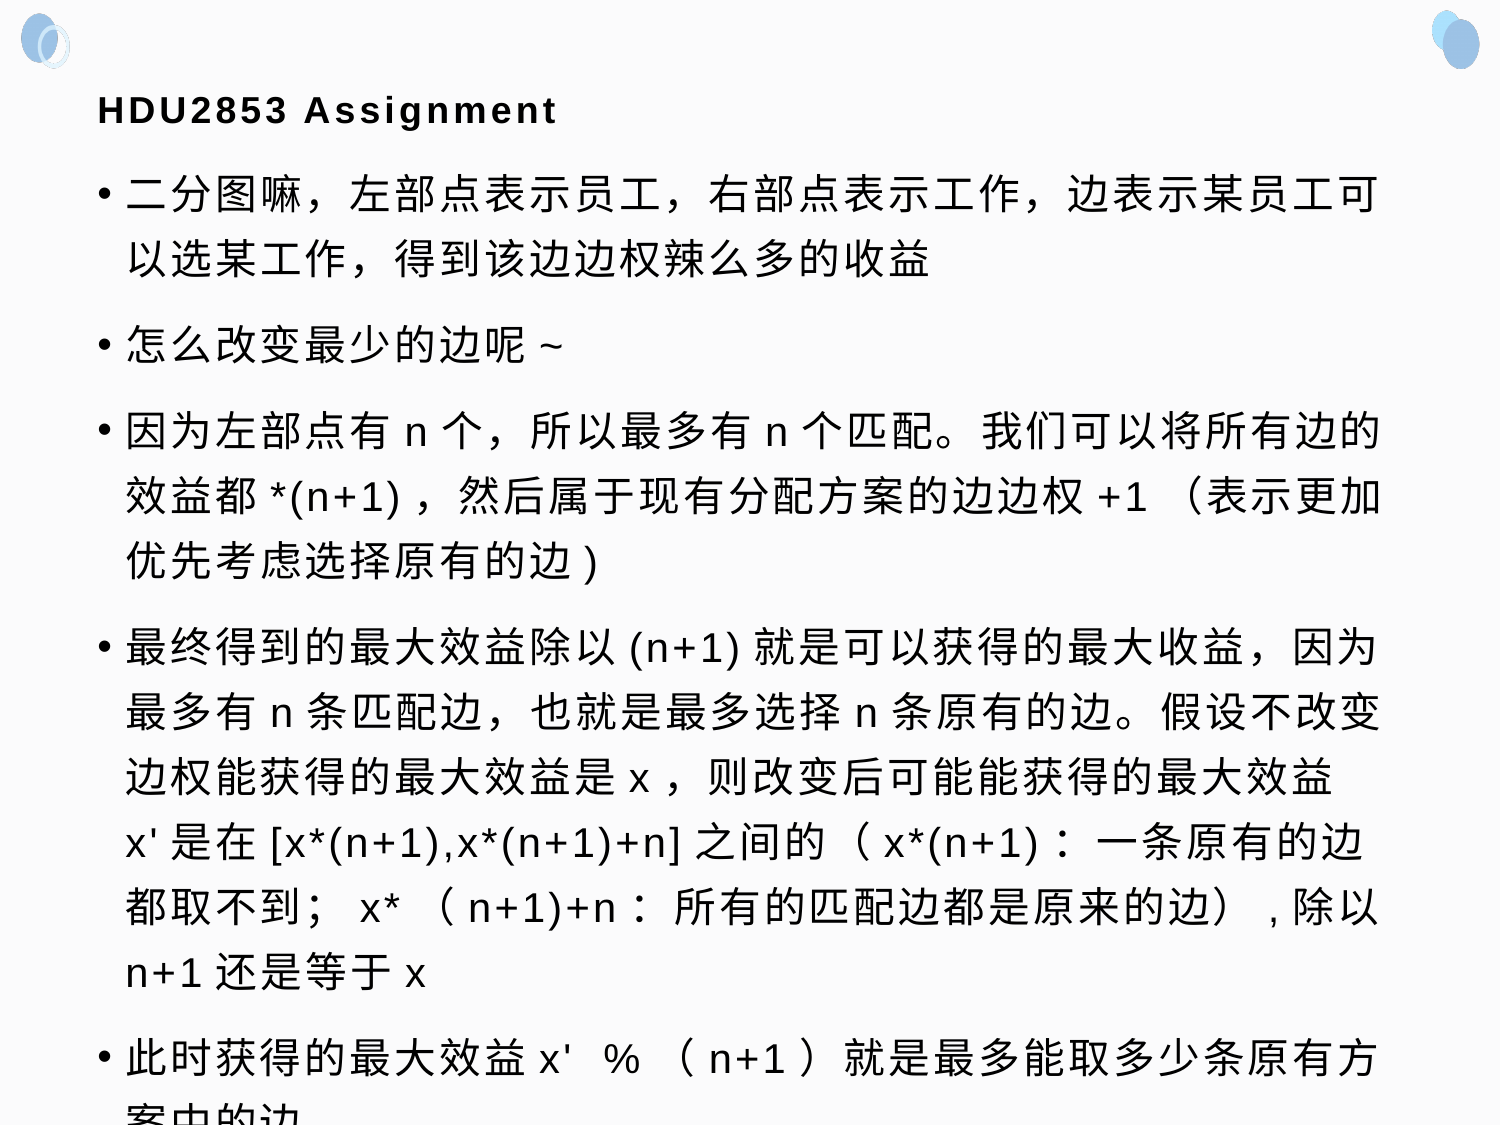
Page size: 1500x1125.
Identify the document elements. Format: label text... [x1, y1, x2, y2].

picture [0, 0, 89, 80]
title HDU2853 Assignment [82, 72, 1418, 146]
picture [1411, 0, 1500, 80]
list 二分图嘛，左部点表示员工，右部点表示工作，边表示某员工可以选某工作，得到该边边权辣么多的收益 怎么改变最少的边呢~ 因为左部点有n个，所以最多有n个匹配。我们可以将所有边的效益都*(n+1)，然后属于现有分配方案的边边权+1（表示更加优先考虑选择原有的边) 最终得到的最大效益除以(n+1)就是可以获得的最大收益，因为最多有n条匹配边，也就是最多选择n条原有的边。假设不改变边权能获得的最大效益是x，则改变后可能能获得的最大效益x'是在[x*(n+1),x*(n+1)+n]之间的（x*(n+1)：一条原有的边都取不到；x*（n+1)+n：所有的匹配边都是原来的边）,除以n+1还是等于x 此时获得的最大效益x' %（n+1）就是最多能取多少条原有方案中的边 [82, 146, 1418, 1030]
